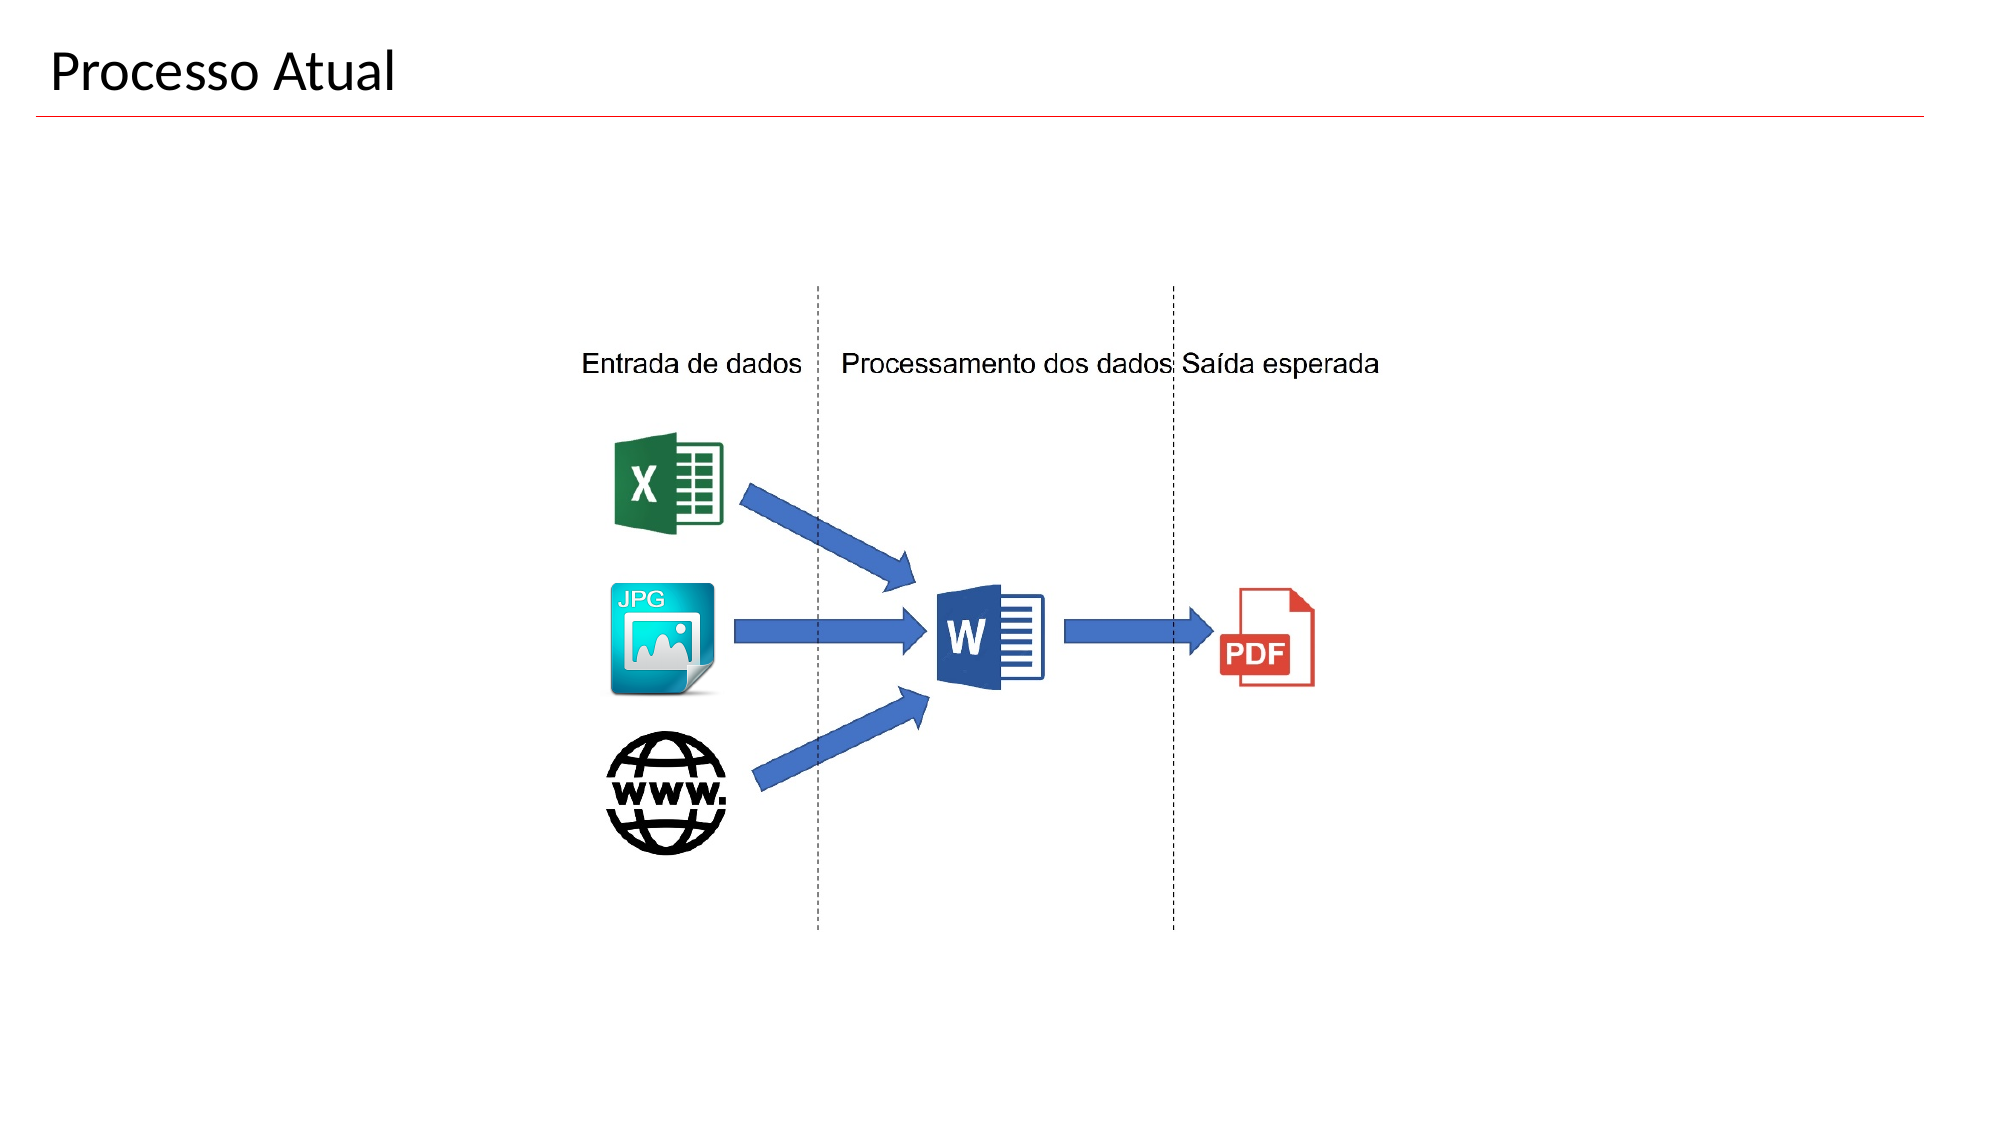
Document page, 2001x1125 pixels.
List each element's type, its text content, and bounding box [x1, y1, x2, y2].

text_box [564, 286, 1396, 932]
text_box Processo Atual [35, 24, 1019, 110]
